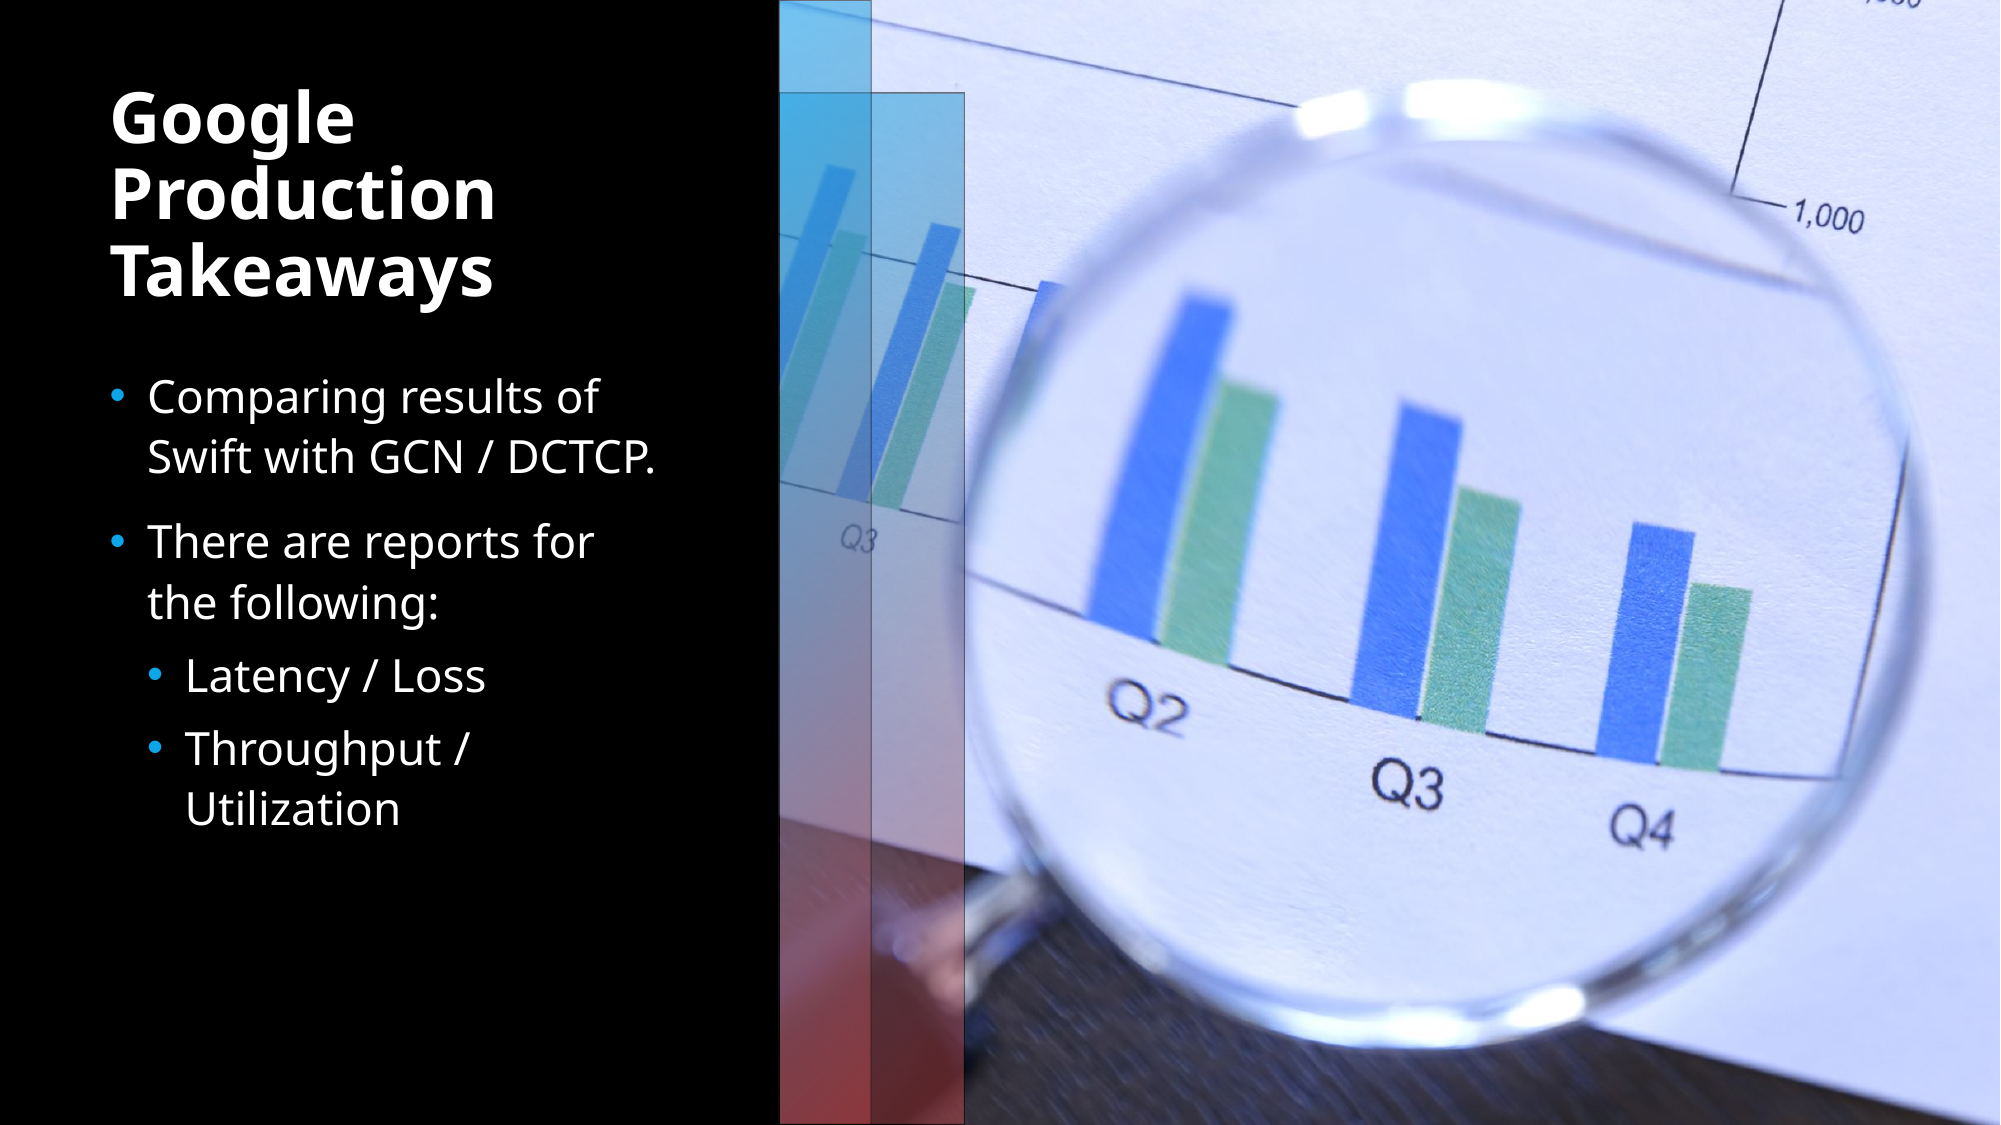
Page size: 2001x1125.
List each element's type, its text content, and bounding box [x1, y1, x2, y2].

list Comparing results of Swift with GCN / DCTCP. There are reports for the following: Latency / Loss Throughput / Utilization [94, 354, 686, 999]
picture [778, 0, 2000, 1125]
title Google Production Takeaways [94, 74, 686, 329]
text_box [0, 0, 778, 1125]
